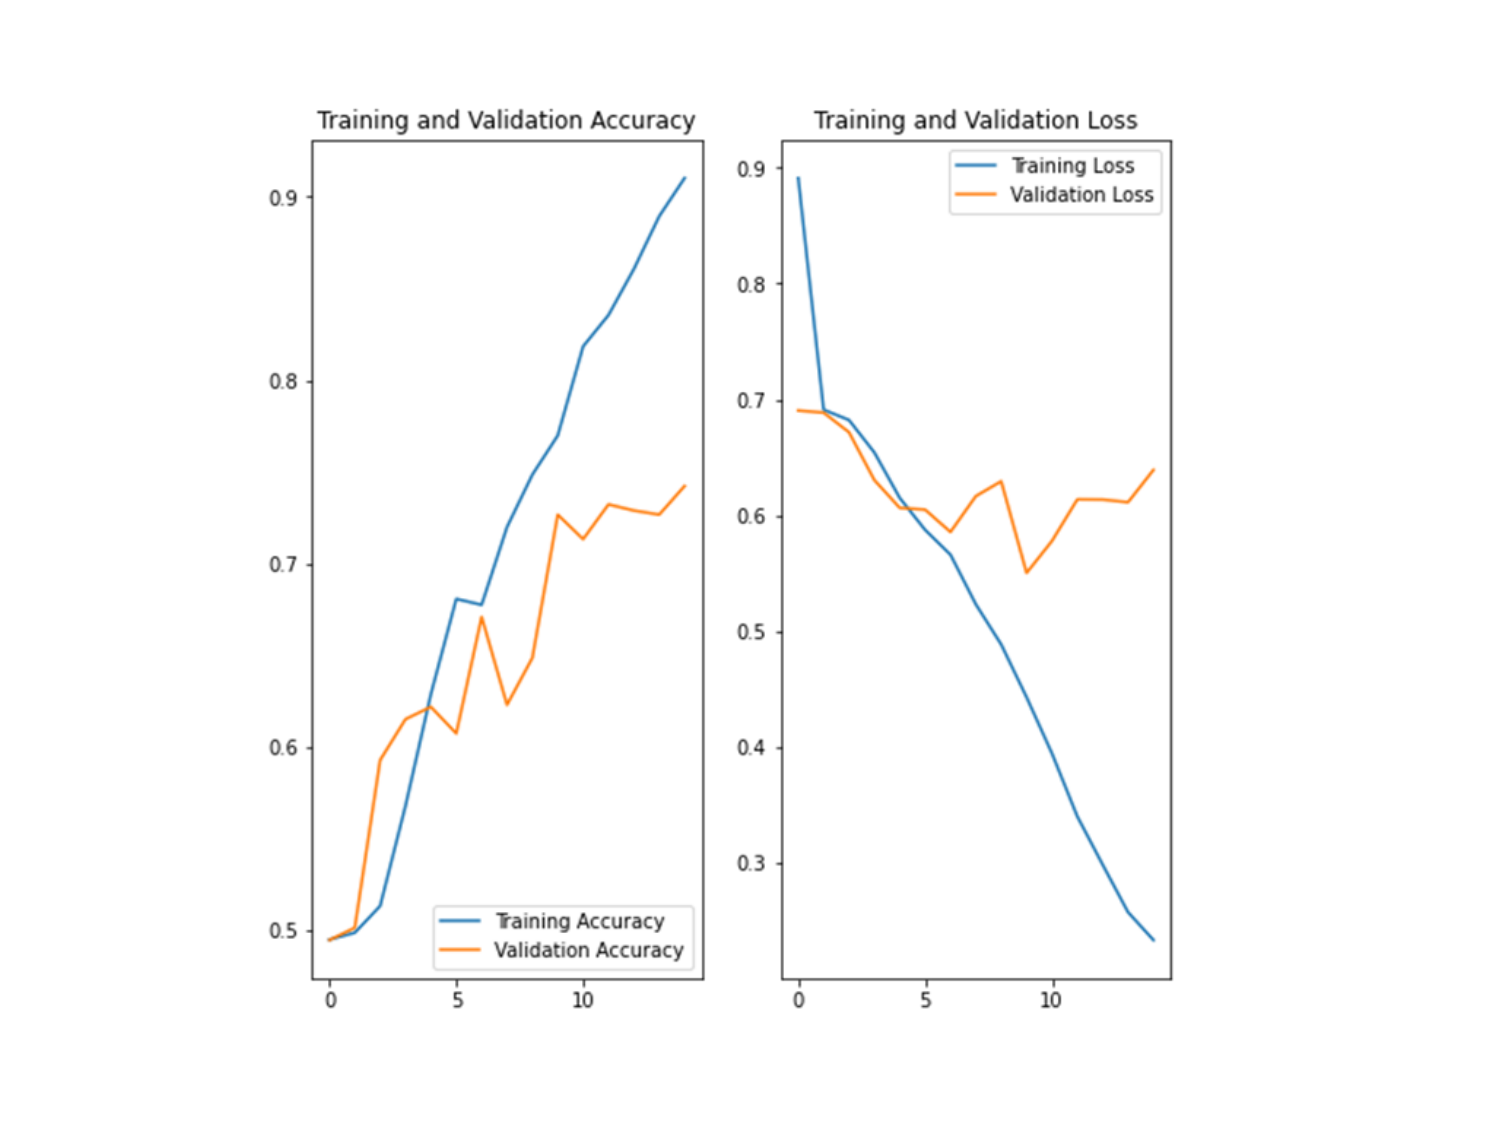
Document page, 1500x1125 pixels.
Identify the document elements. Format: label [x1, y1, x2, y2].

list [254, 96, 1184, 1025]
